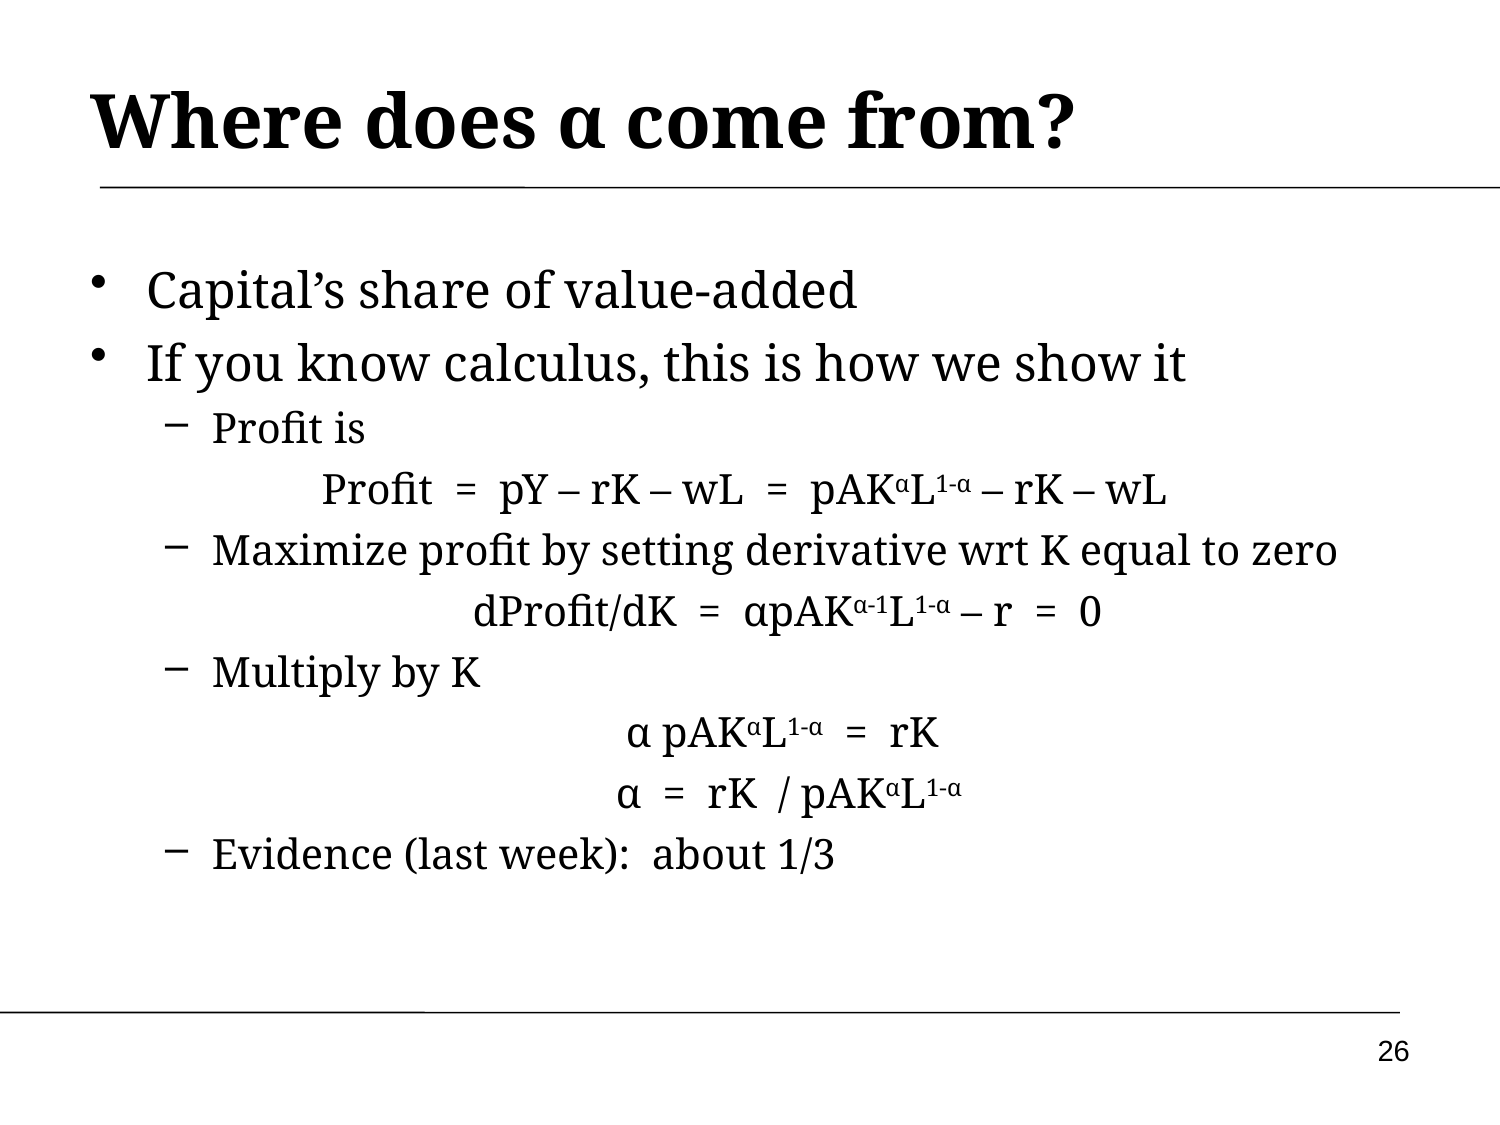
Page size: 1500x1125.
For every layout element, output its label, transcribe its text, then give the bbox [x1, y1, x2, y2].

title Where does α come from? [74, 49, 1426, 188]
list Capital’s share of value-added If you know calculus, this is how we show it Profit is Profit = pY – rK – wL = pAKαL1-α – rK – wL Maximize profit by setting derivative wrt K equal to zero dProfit/dK = αpAKα-1L1-α – r = 0 Multiply by K α pAKαL1-α = rK α = rK / pAKαL1-α Evidence (last week): about 1/3 [74, 262, 1426, 1006]
slide_number 26 [1074, 1024, 1426, 1103]
